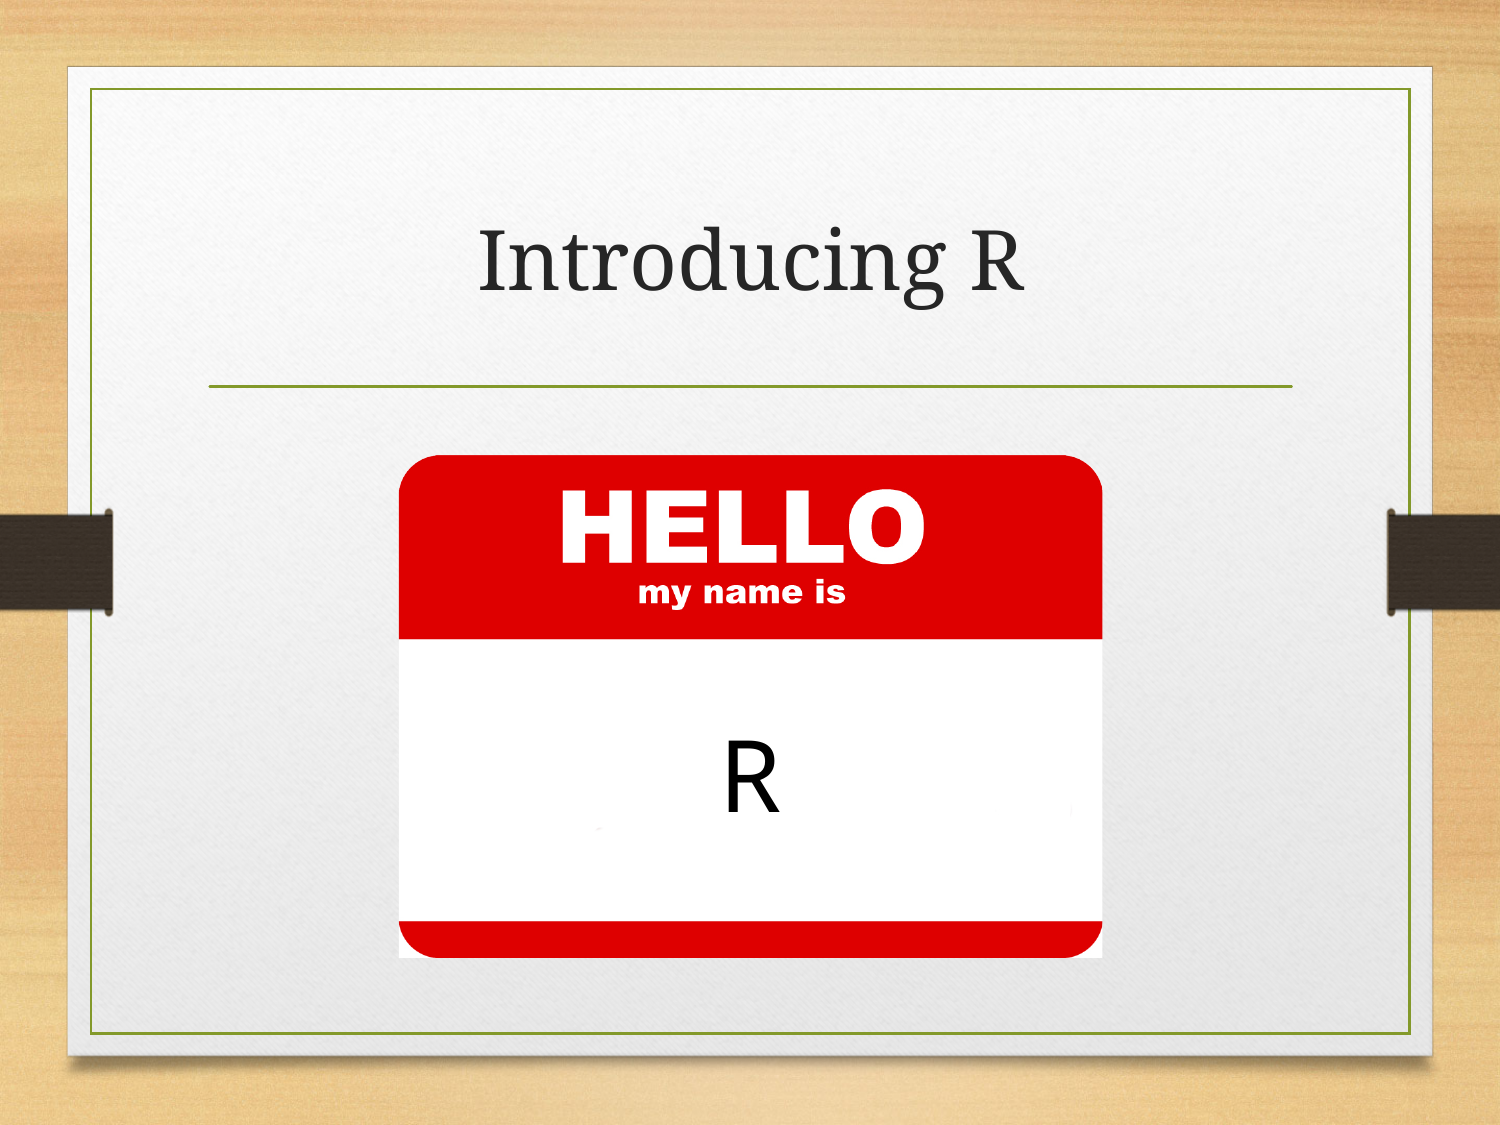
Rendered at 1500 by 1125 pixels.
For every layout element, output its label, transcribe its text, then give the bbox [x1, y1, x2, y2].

picture [0, 0, 1500, 1125]
title Introducing R [193, 150, 1309, 365]
